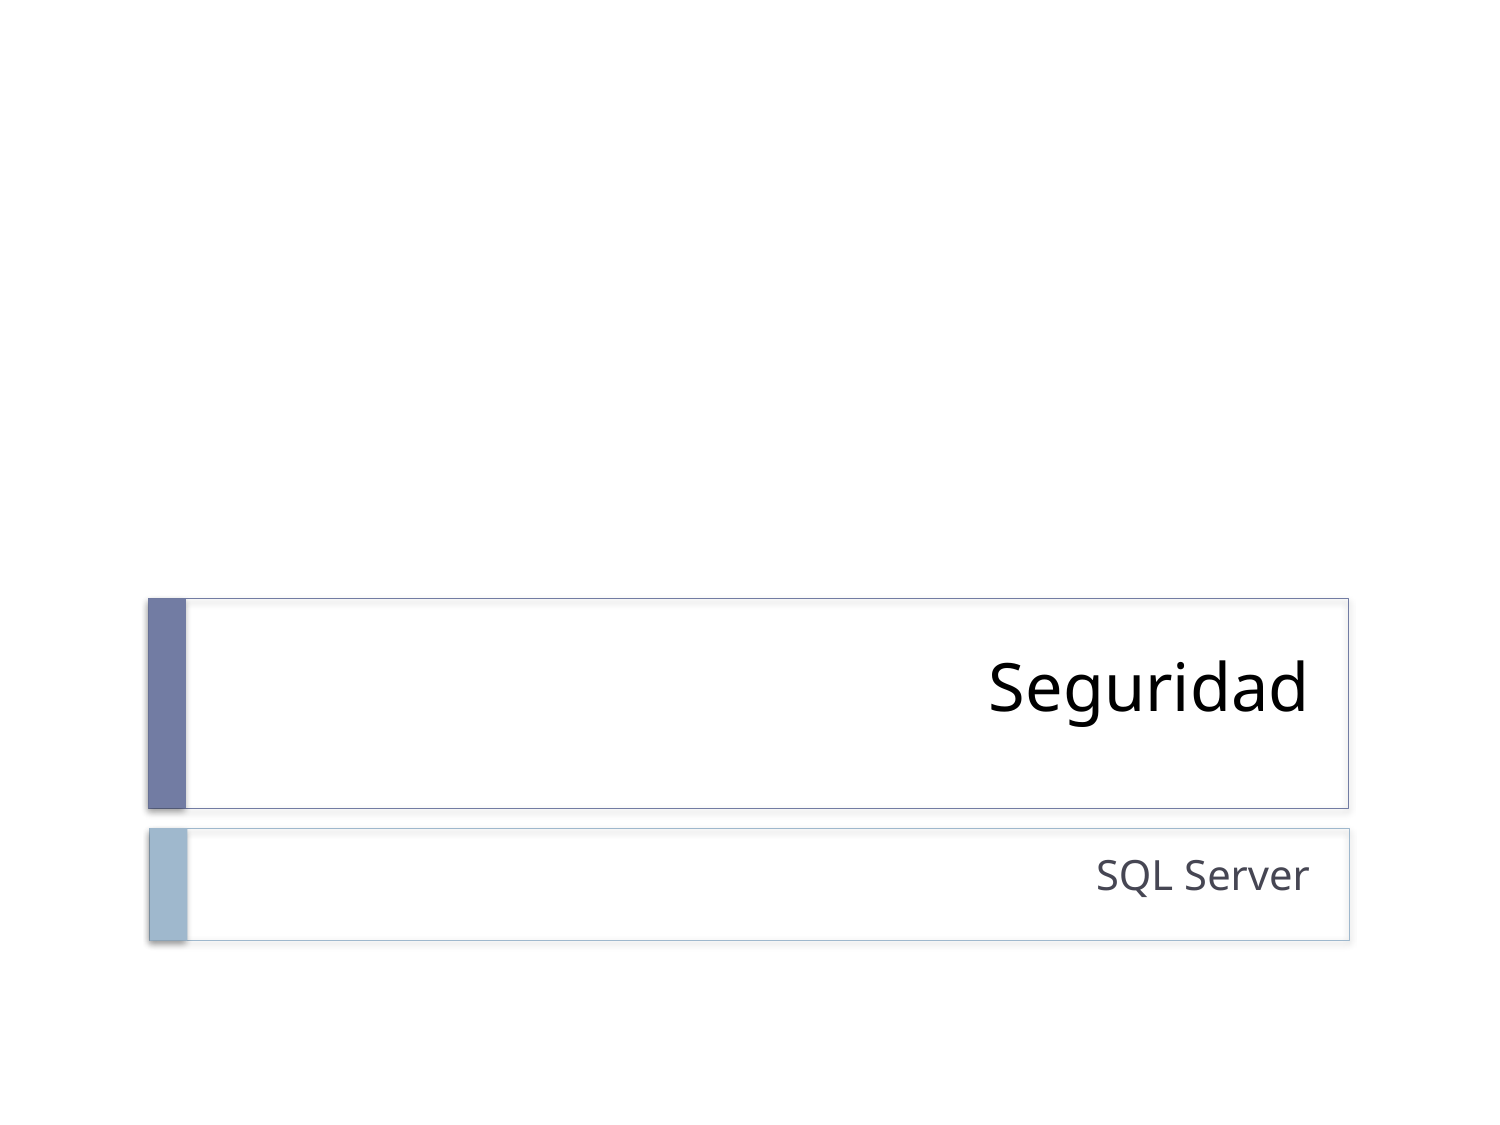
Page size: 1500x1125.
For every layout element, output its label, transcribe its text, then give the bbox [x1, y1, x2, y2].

title Seguridad [199, 637, 1326, 801]
subtitle SQL Server [199, 840, 1326, 929]
